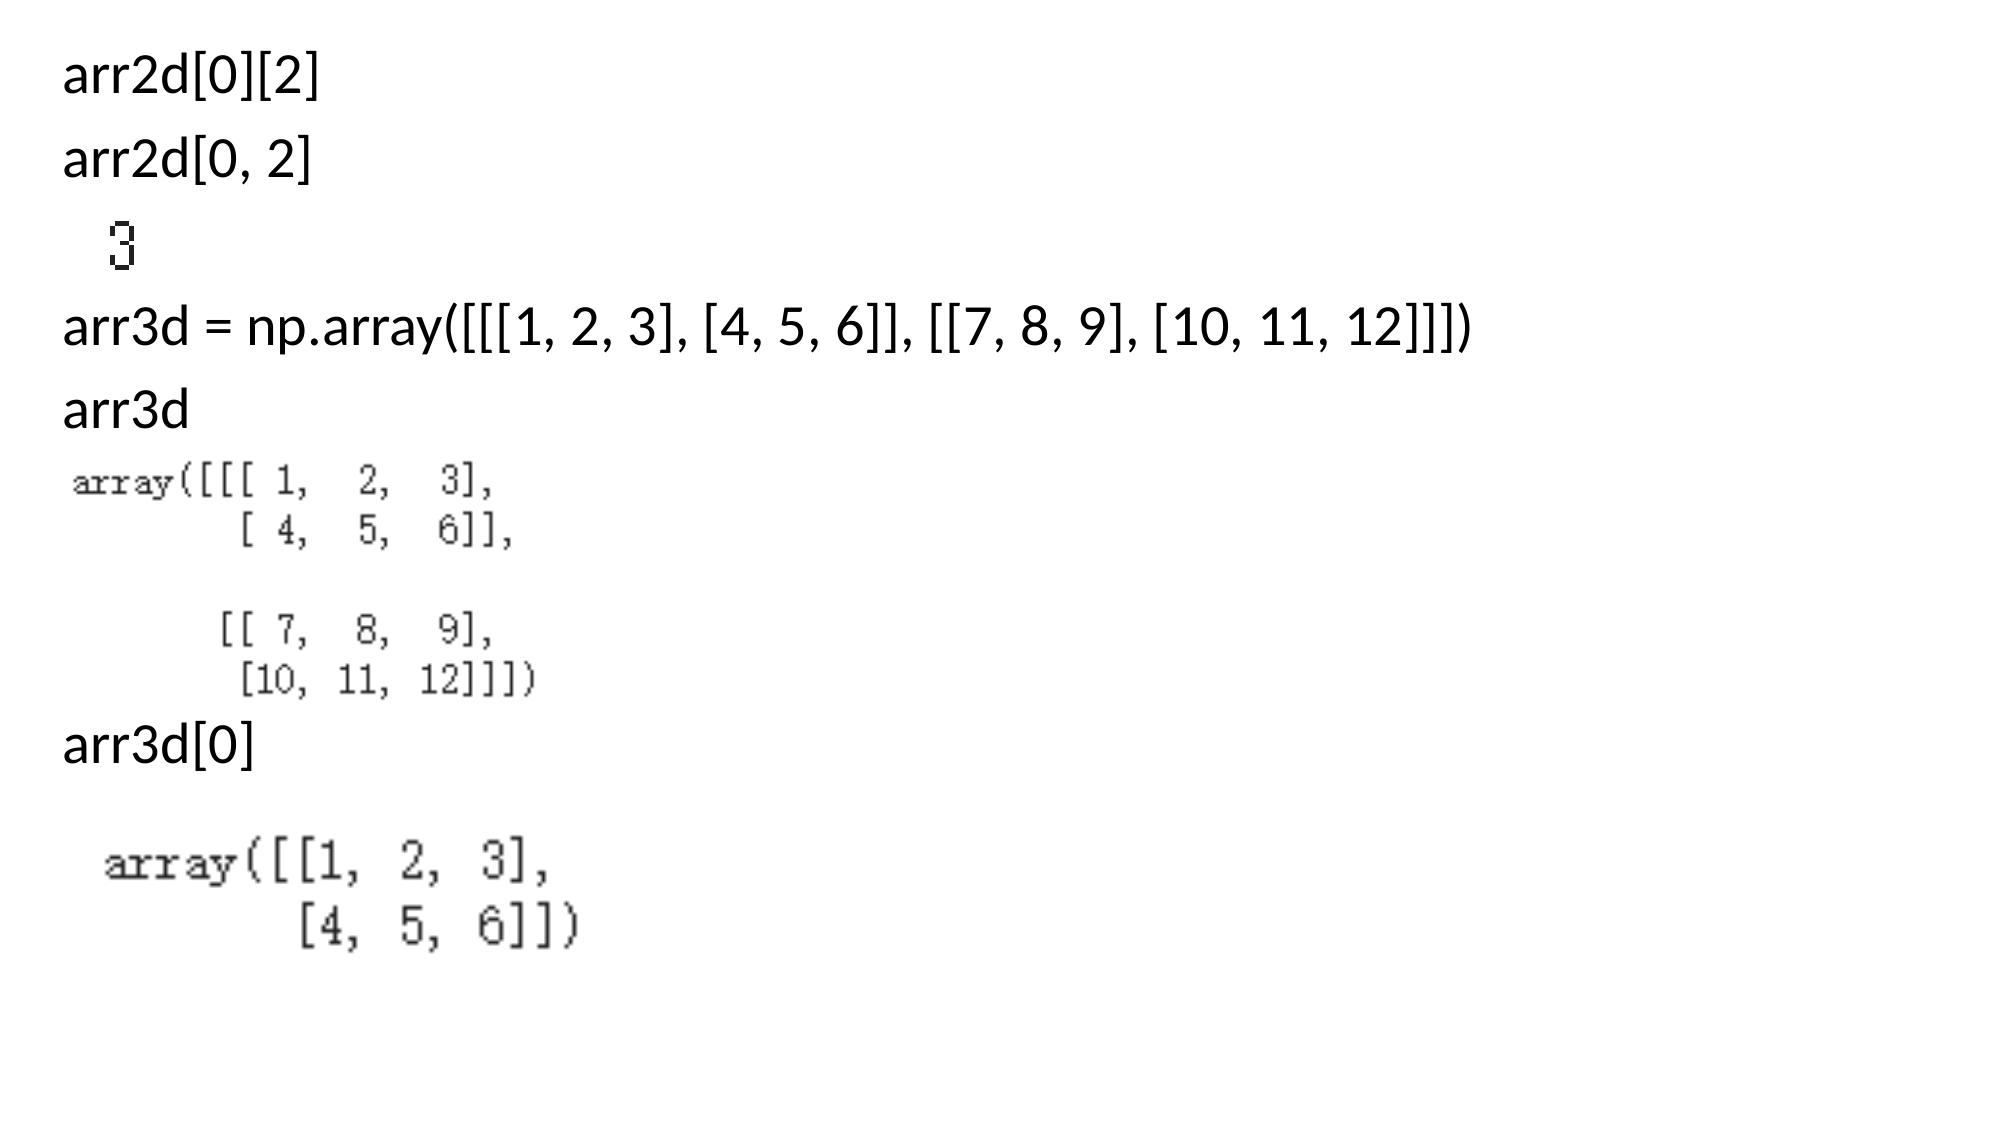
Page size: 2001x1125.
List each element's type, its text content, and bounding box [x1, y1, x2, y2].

list arr2d[0][2] arr2d[0, 2] arr3d = np.array([[[1, 2, 3], [4, 5, 6]], [[7, 8, 9], [10, 11, 12]]]) arr3d arr3d[0] [47, 35, 1958, 1098]
picture [84, 799, 597, 969]
picture [66, 192, 189, 290]
picture [66, 445, 549, 712]
